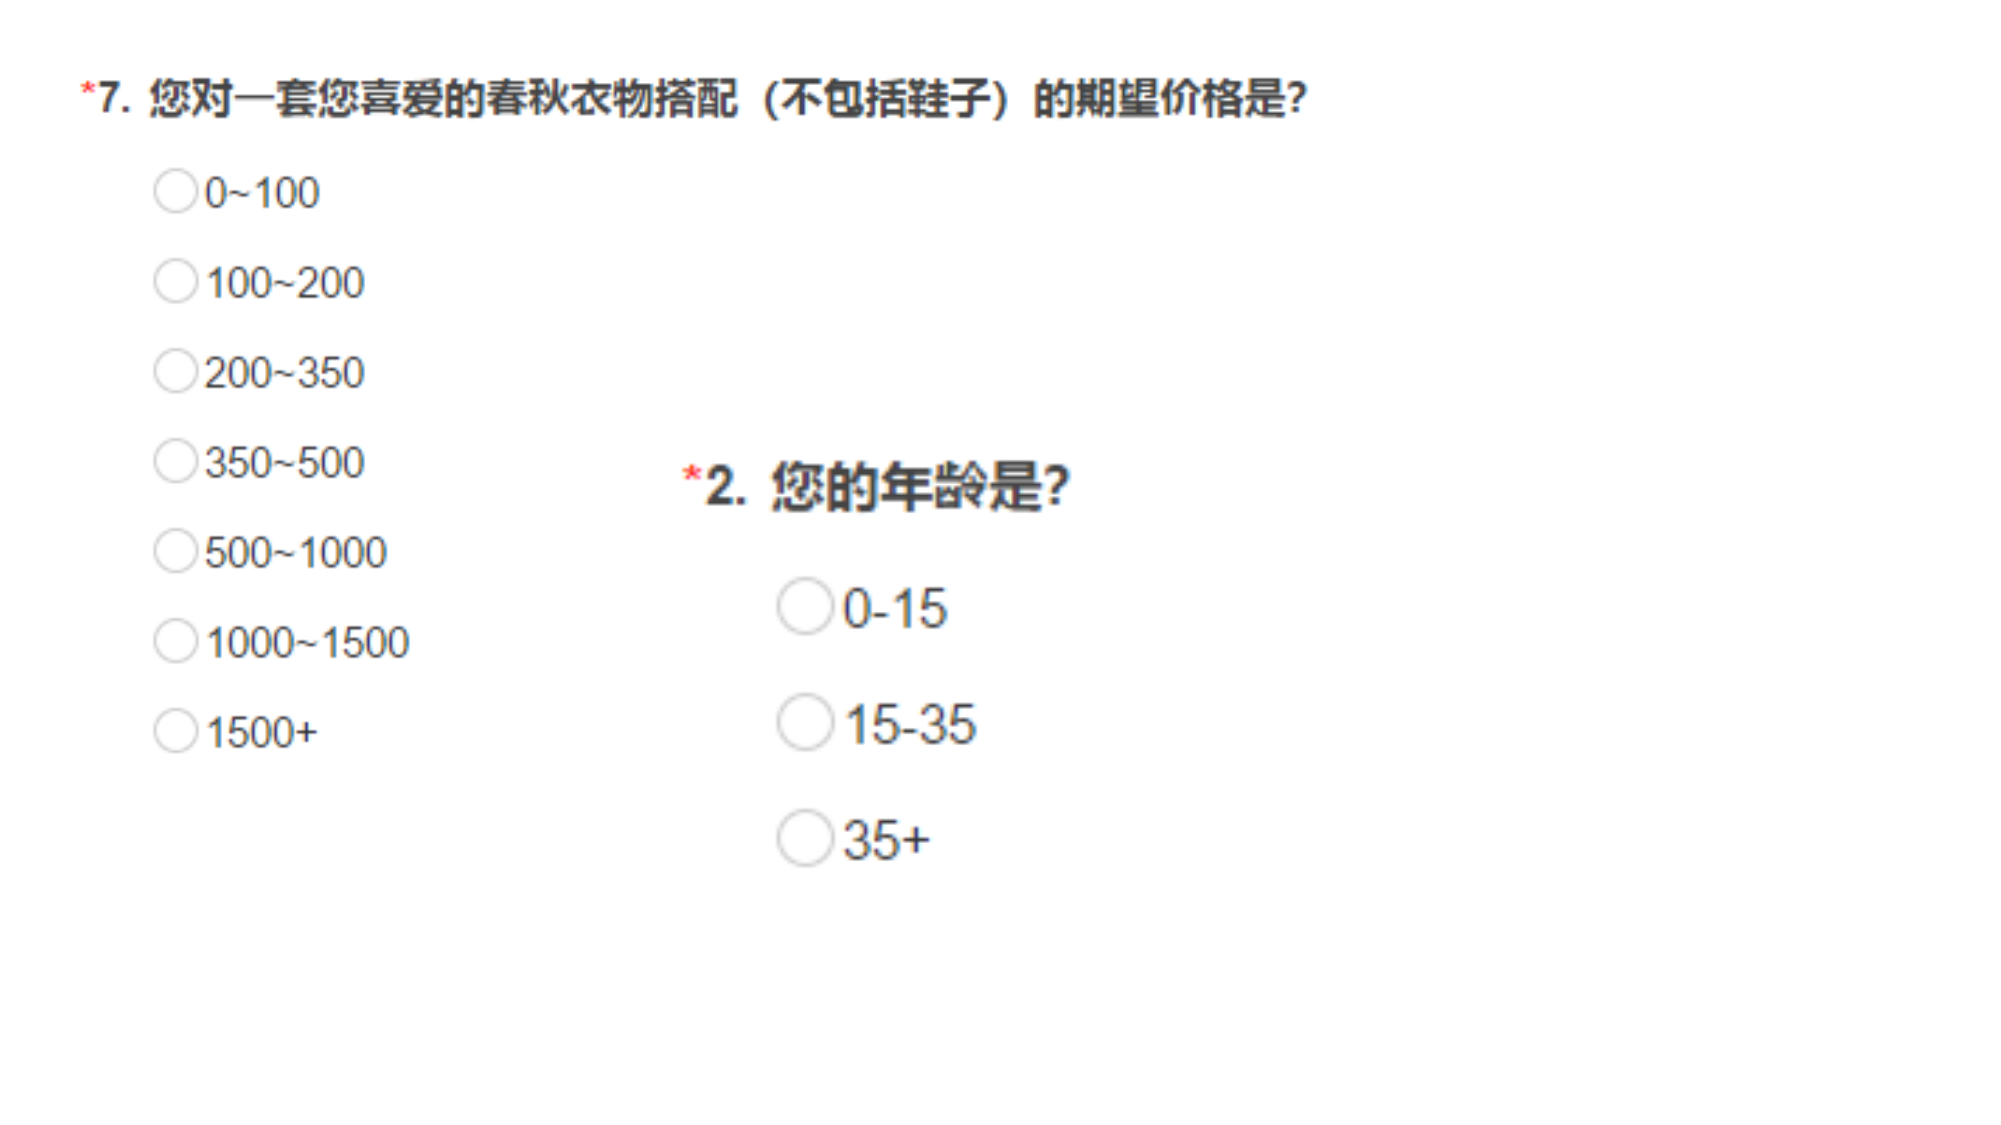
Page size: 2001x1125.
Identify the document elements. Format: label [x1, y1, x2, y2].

picture [31, 23, 1858, 919]
